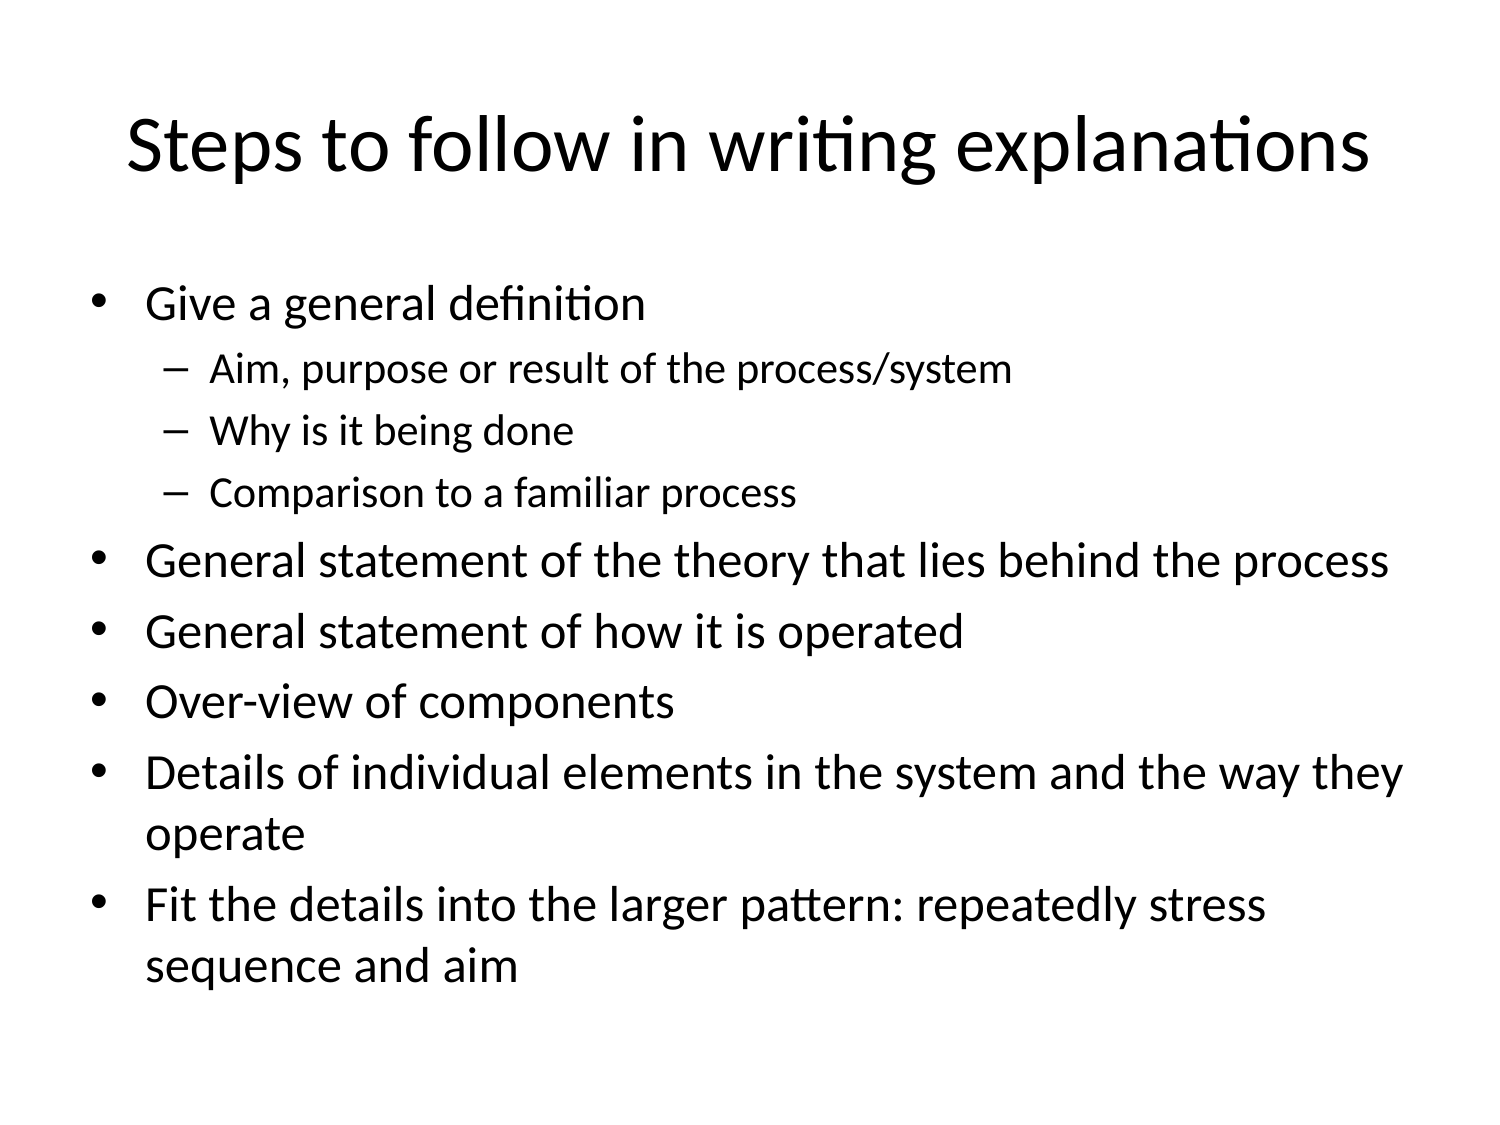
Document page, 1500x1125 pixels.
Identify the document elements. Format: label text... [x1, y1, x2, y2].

title Steps to follow in writing explanations [75, 45, 1425, 233]
list Give a general definition Aim, purpose or result of the process/system Why is it being done Comparison to a familiar process General statement of the theory that lies behind the process General statement of how it is operated Over-view of components Details of individual elements in the system and the way they operate Fit the details into the larger pattern: repeatedly stress sequence and aim [75, 262, 1425, 1005]
